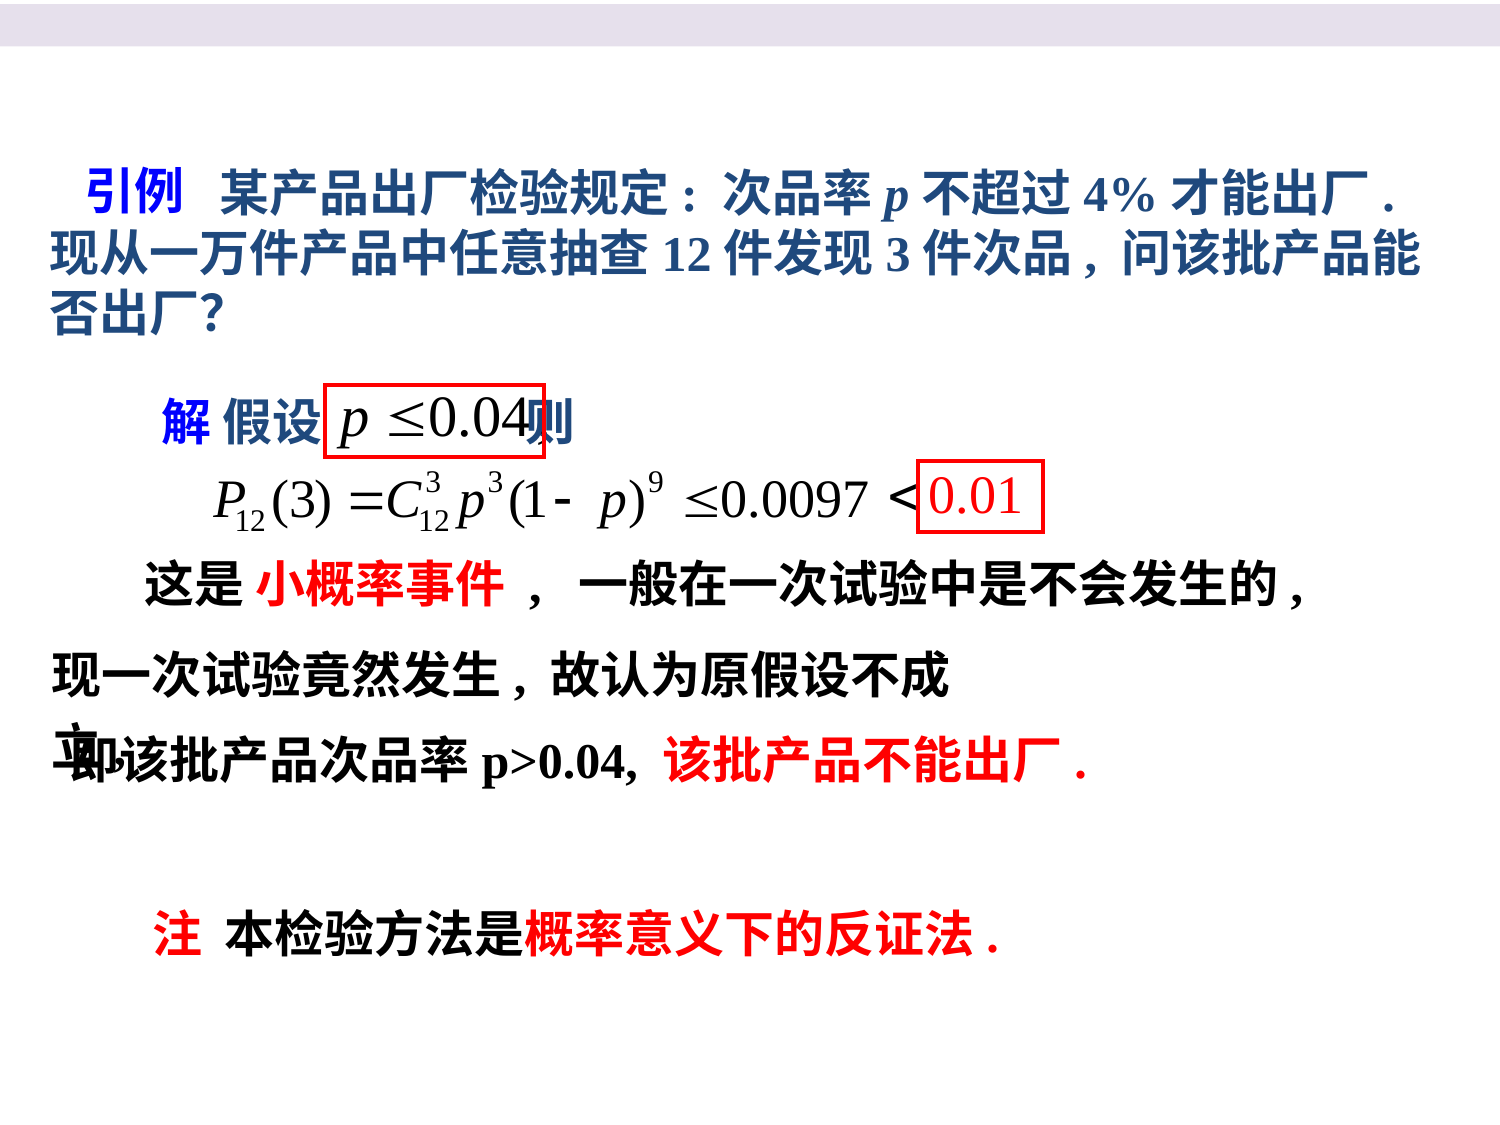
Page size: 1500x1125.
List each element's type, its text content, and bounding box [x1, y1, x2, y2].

text_box 这是 小概率事件 , 一般在一次试验中是不会发生的, [27, 544, 1463, 620]
text_box 某产品出厂检验规定: 次品率p不超过4%才能出厂. 现从一万件产品中任意抽查12件发现3件次品, 问该批产品能否出厂？ [34, 153, 1475, 349]
text_box 注 本检验方法是概率意义下的反证法. [137, 895, 1014, 971]
text_box 引例 [69, 151, 200, 227]
text_box 即该批产品次品率p>0.04, 该批产品不能出厂. [54, 708, 1498, 796]
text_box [884, 460, 1044, 533]
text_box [208, 462, 874, 537]
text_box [134, 381, 603, 461]
text_box 现一次试验竟然发生, 故认为原假设不成立, [36, 623, 1010, 783]
